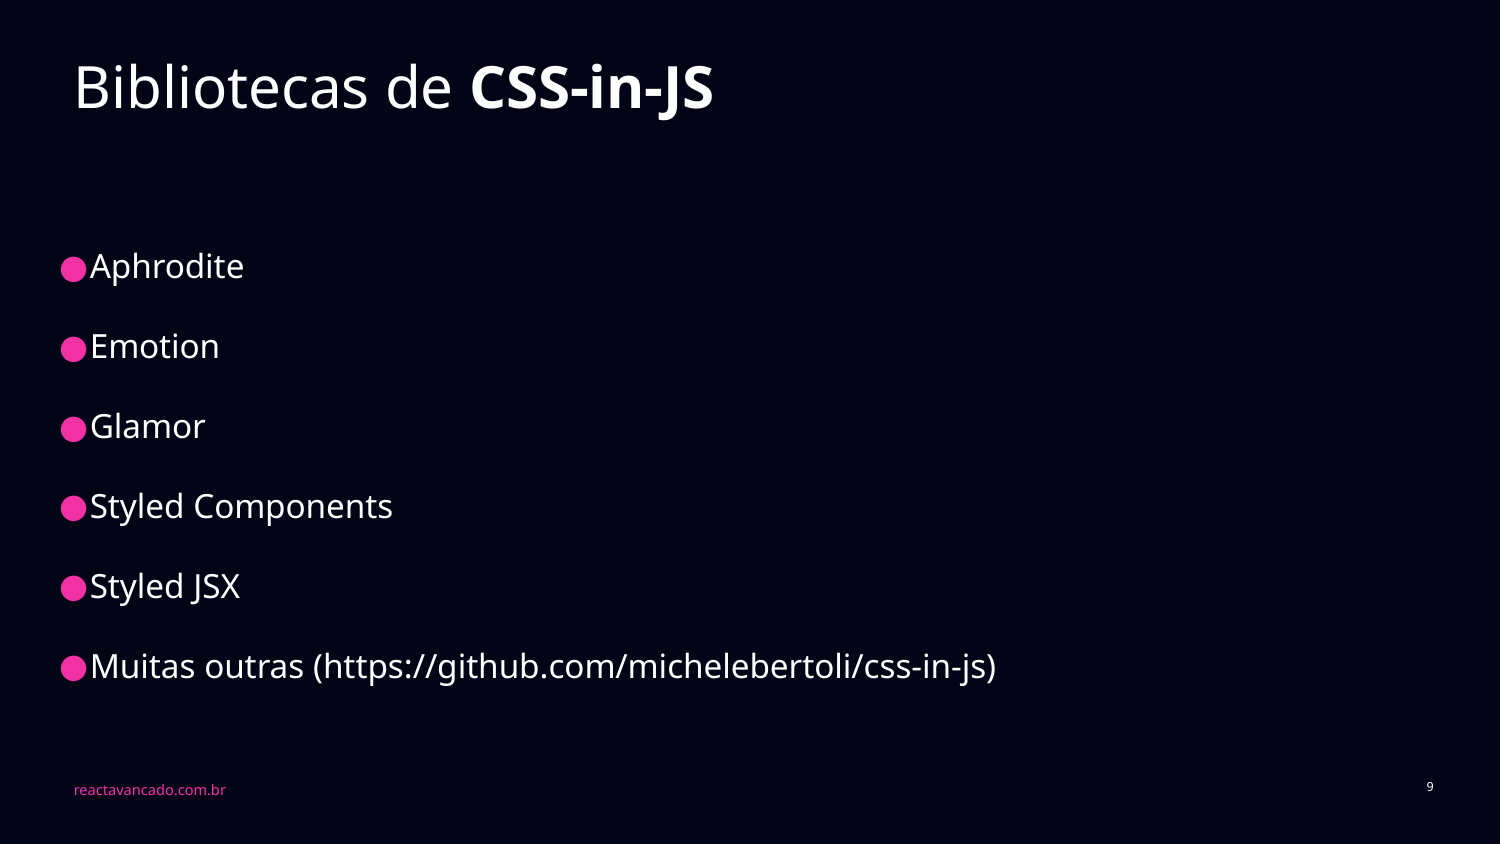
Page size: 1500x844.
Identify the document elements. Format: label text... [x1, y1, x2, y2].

title Bibliotecas de CSS-in-JS [58, 35, 1424, 153]
list Aphrodite Emotion Glamor Styled Components Styled JSX Muitas outras (https://github.com/michelebertoli/css-in-js) [41, 190, 1441, 693]
